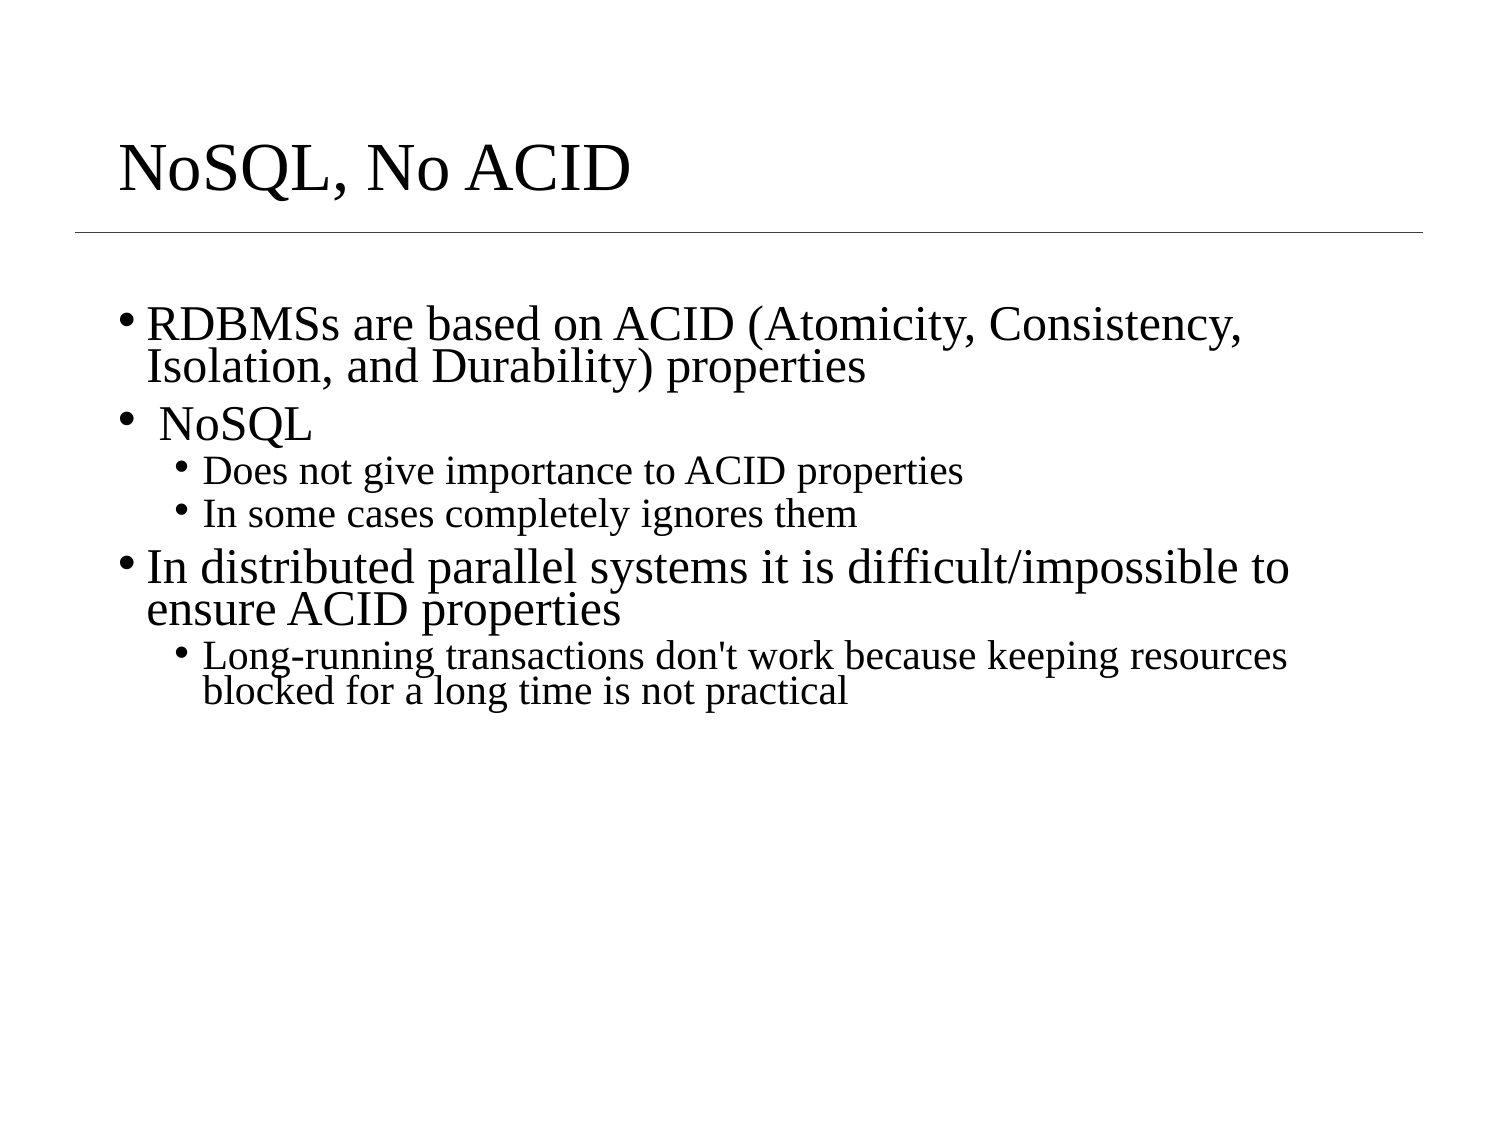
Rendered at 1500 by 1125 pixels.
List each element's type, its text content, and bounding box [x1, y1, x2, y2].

title NoSQL, No ACID [103, 59, 1397, 278]
list RDBMSs are based on ACID (Atomicity, Consistency, Isolation, and Durability) properties NoSQL Does not give importance to ACID properties In some cases completely ignores them In distributed parallel systems it is difficult/impossible to ensure ACID properties Long-running transactions don't work because keeping resources blocked for a long time is not practical [103, 299, 1397, 1014]
